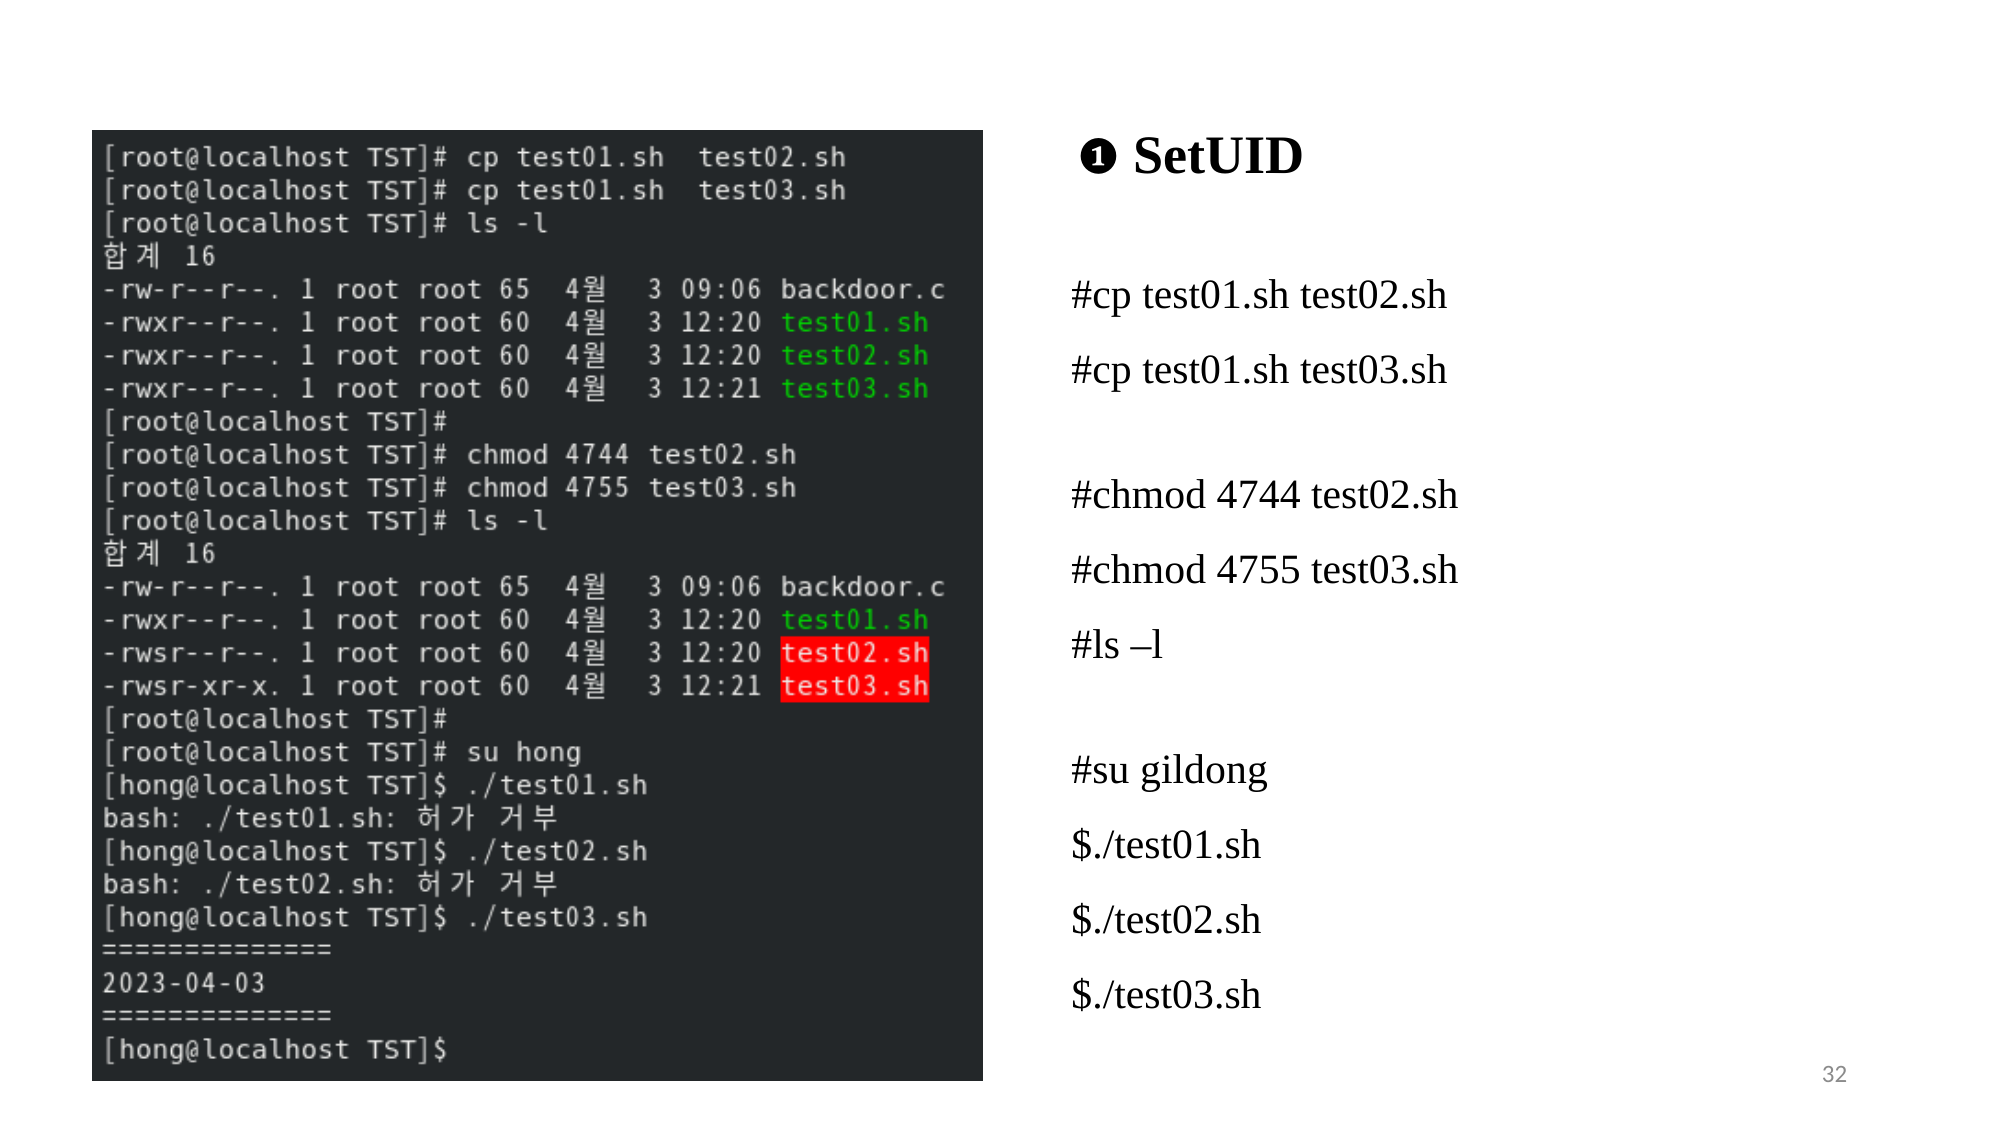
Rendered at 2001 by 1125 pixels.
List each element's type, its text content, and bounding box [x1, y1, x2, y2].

picture [92, 130, 983, 1082]
text_box #cp test01.sh test02.sh #cp test01.sh test03.sh #chmod 4744 test02.sh #chmod 4755 test03.sh #ls –l #su gildong $./test01.sh $./test02.sh $./test03.sh [1056, 234, 1827, 1024]
text_box ❶ SetUID [1063, 111, 1348, 192]
slide_number 32 [1412, 1042, 1863, 1103]
